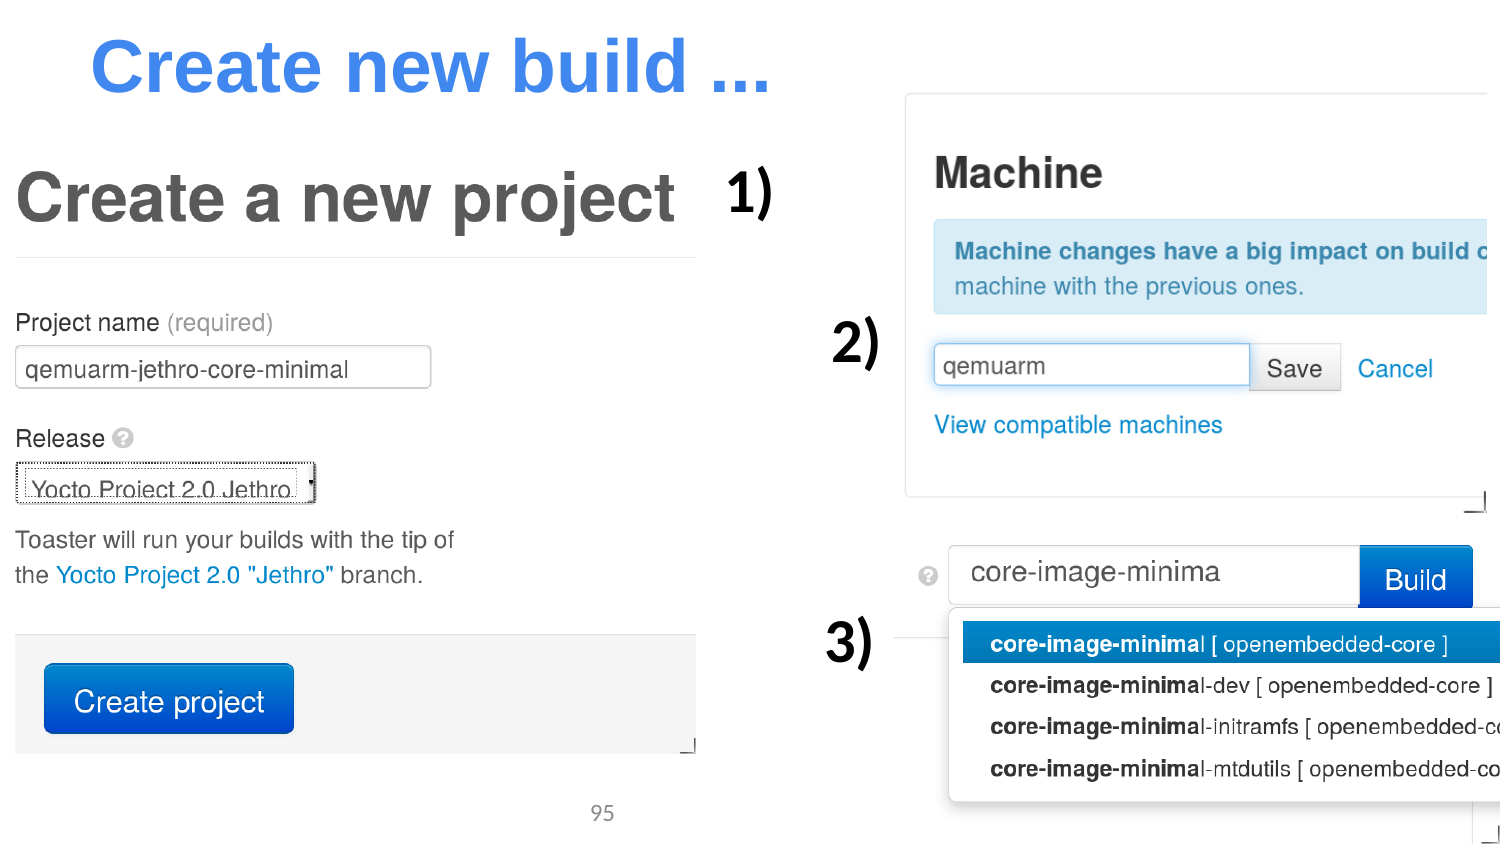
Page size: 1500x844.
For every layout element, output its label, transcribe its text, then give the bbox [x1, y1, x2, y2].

picture [1088, 640, 1098, 656]
picture [1238, 641, 1245, 656]
text_box 1) 2) 3) [75, 142, 889, 754]
picture [1054, 640, 1064, 651]
picture [1189, 642, 1197, 651]
text_box Create new build ... [75, 10, 1425, 115]
picture [1075, 642, 1083, 651]
picture [9, 165, 696, 754]
picture [1149, 640, 1159, 651]
picture [1005, 640, 1015, 651]
picture [1393, 643, 1399, 651]
picture [992, 640, 1002, 651]
text_box ‹#› [475, 782, 631, 827]
picture [1349, 636, 1356, 651]
picture [1168, 640, 1178, 651]
picture [1101, 640, 1118, 651]
picture [1179, 640, 1184, 651]
picture [881, 68, 1500, 844]
picture [1333, 643, 1340, 651]
picture [1122, 640, 1132, 651]
picture [1027, 640, 1037, 651]
